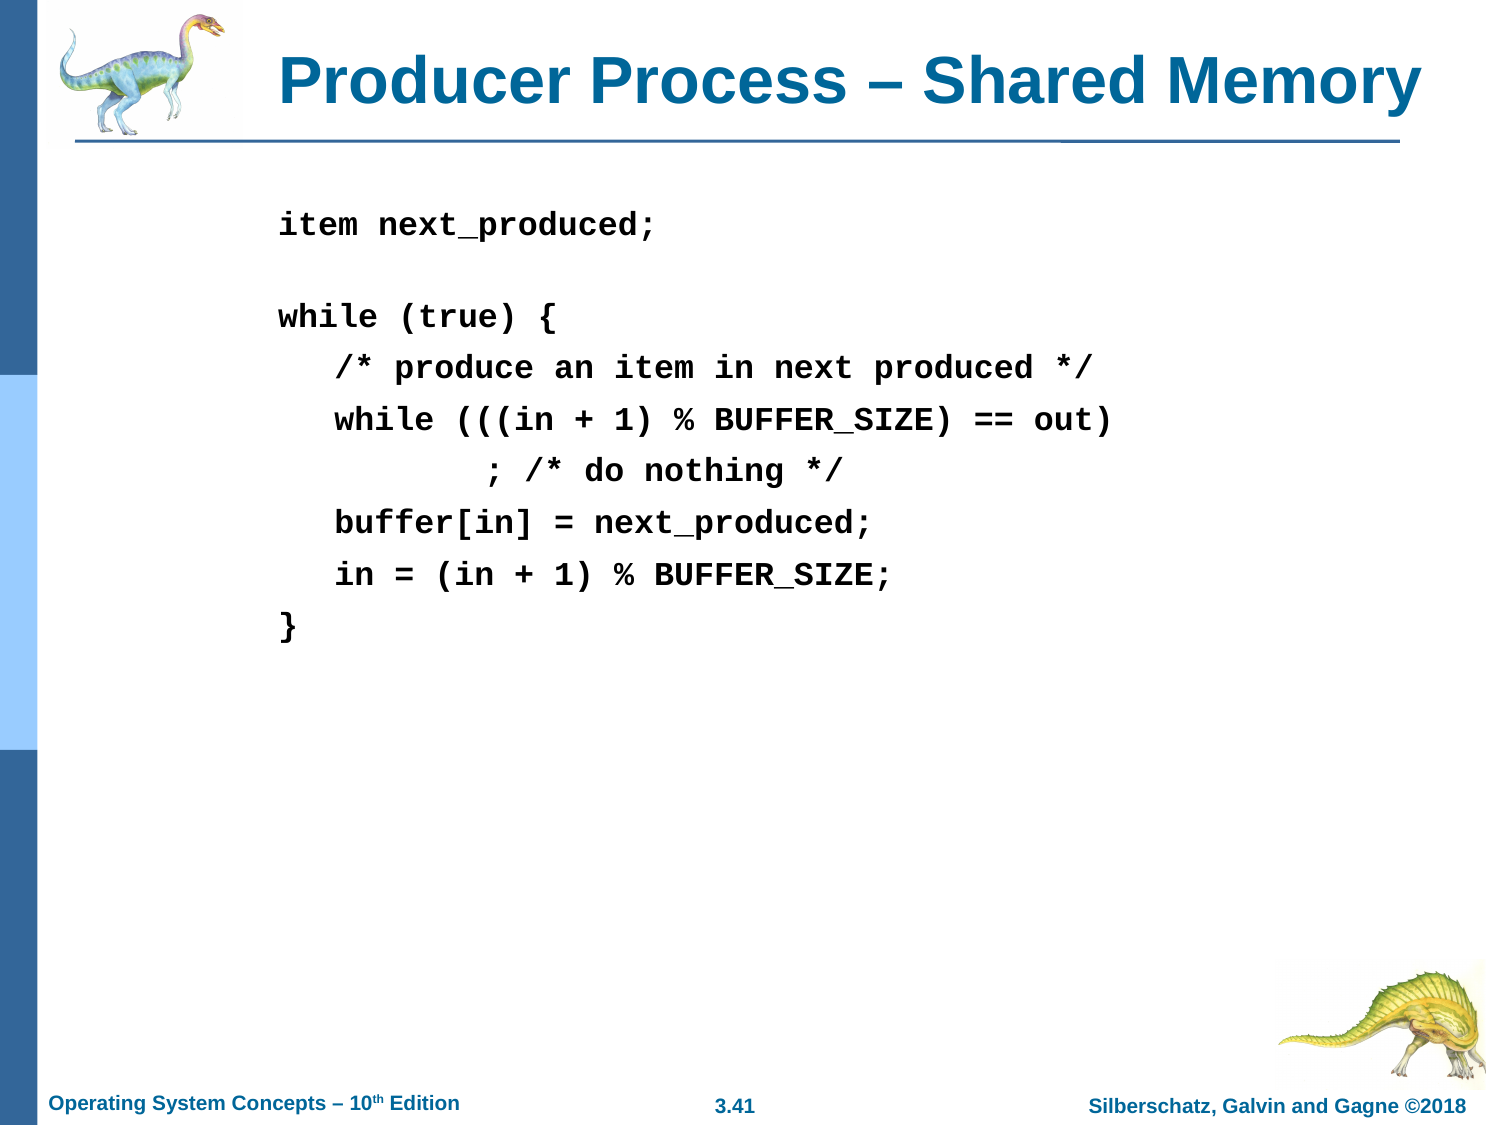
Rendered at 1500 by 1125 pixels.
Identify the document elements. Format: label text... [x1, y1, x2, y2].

picture [1275, 959, 1486, 1090]
title Producer Process – Shared Memory [230, 29, 1472, 125]
list item next_produced; while (true) { /* produce an item in next produced */ while (((in + 1) % BUFFER_SIZE) == out) ; /* do nothing */ buffer[in] = next_produced; in = (in + 1) % BUFFER_SIZE; } [263, 194, 1402, 931]
picture [46, 0, 243, 149]
